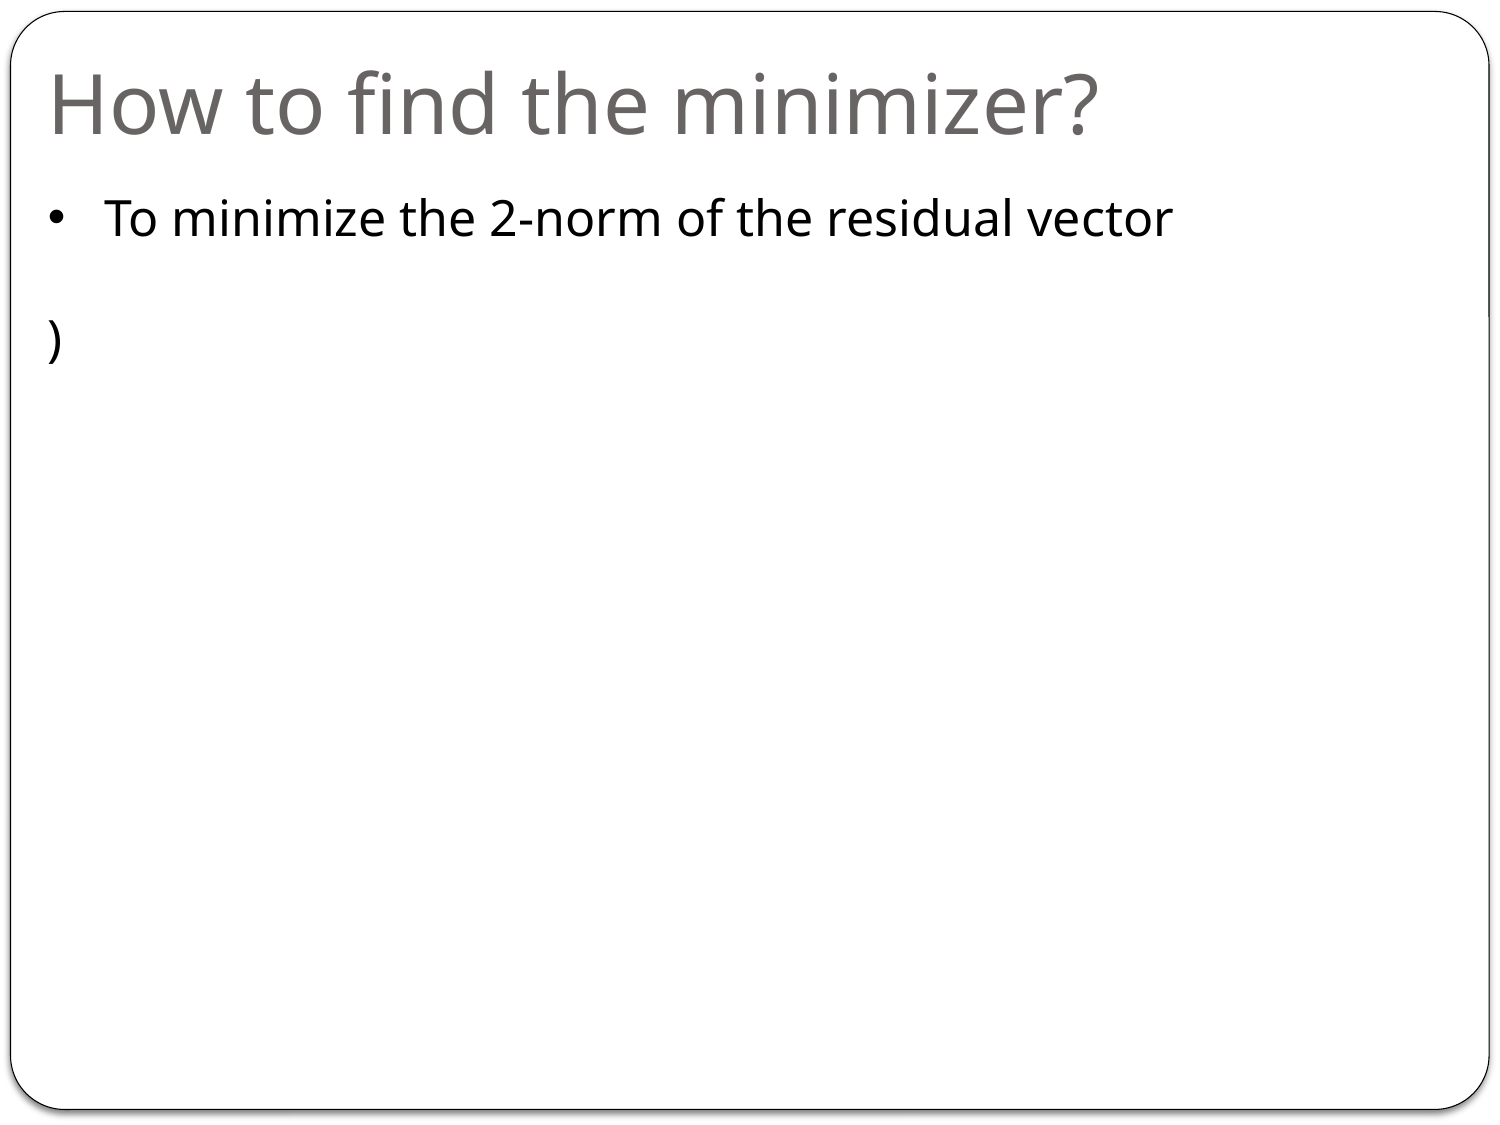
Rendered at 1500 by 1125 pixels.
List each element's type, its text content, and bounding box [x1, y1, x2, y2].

text_box How to find the minimizer? [33, 43, 1350, 159]
